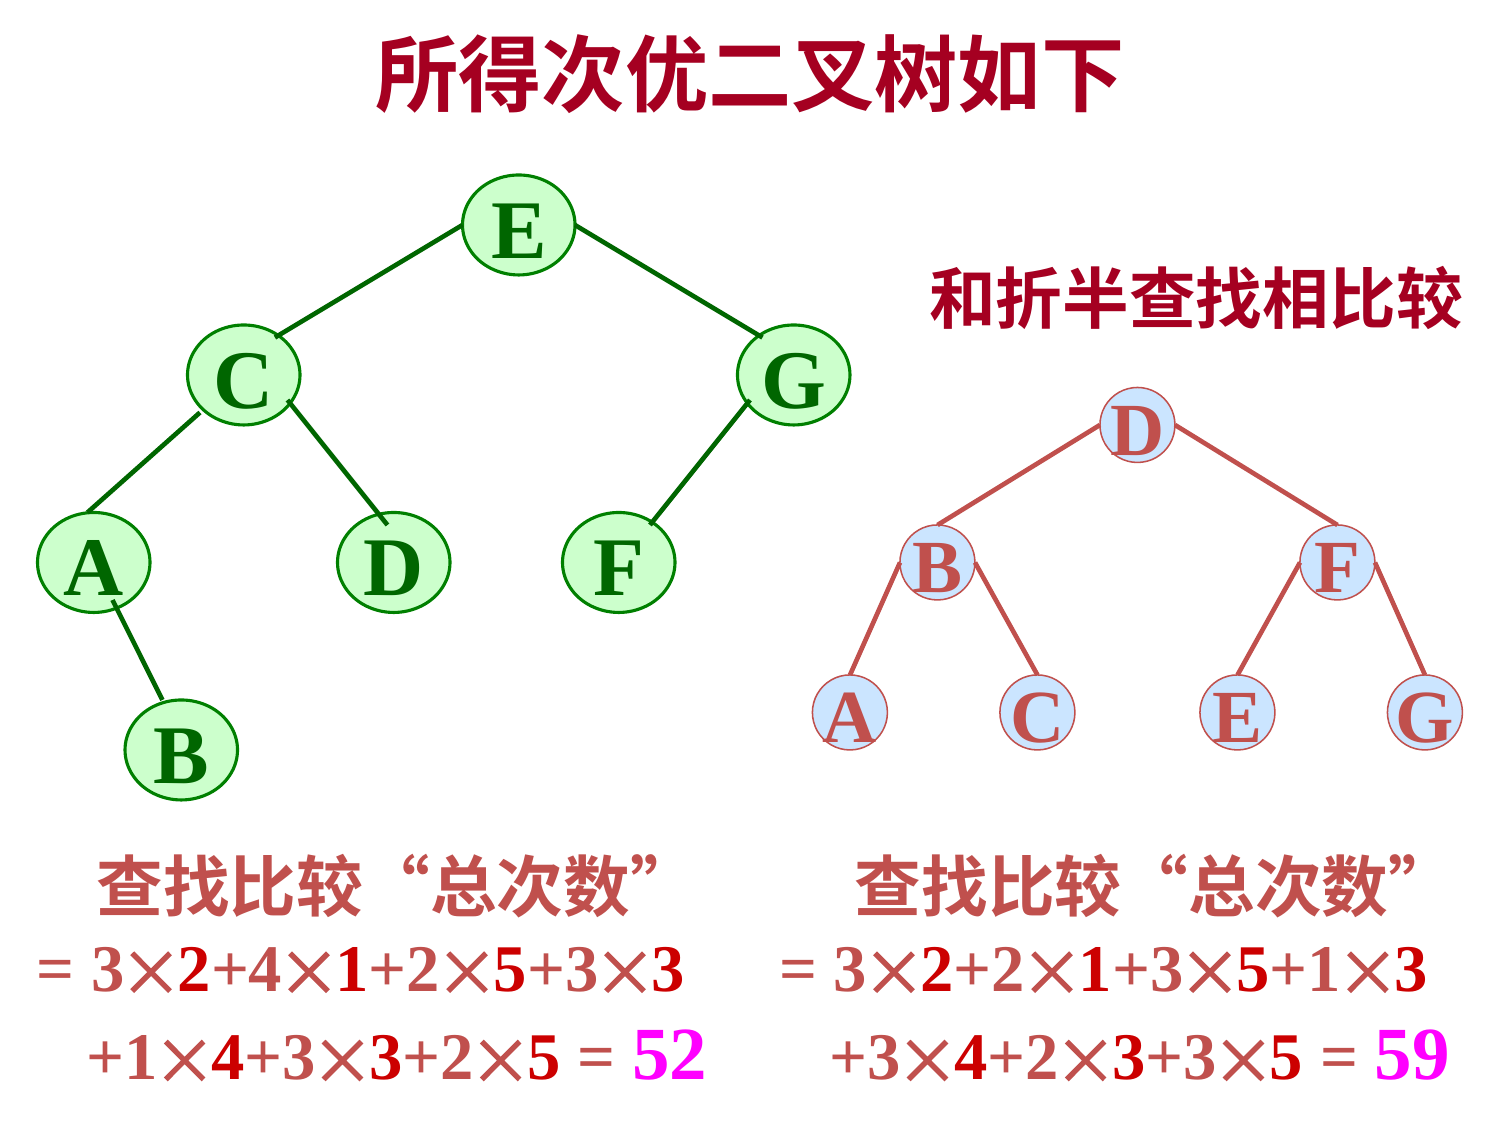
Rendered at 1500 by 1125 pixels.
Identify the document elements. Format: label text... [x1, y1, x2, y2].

text_box 查找比较“总次数” = 32+41+25+33 +14+33+25 = 52 [4, 837, 722, 1103]
title 所得次优二叉树如下 [75, 0, 1425, 149]
text_box 查找比较“总次数” = 32+21+35+13 +34+23+35 = 59 [747, 837, 1471, 1103]
text_box 和折半查找相比较 [914, 249, 1479, 345]
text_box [812, 387, 1463, 751]
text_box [37, 174, 851, 801]
